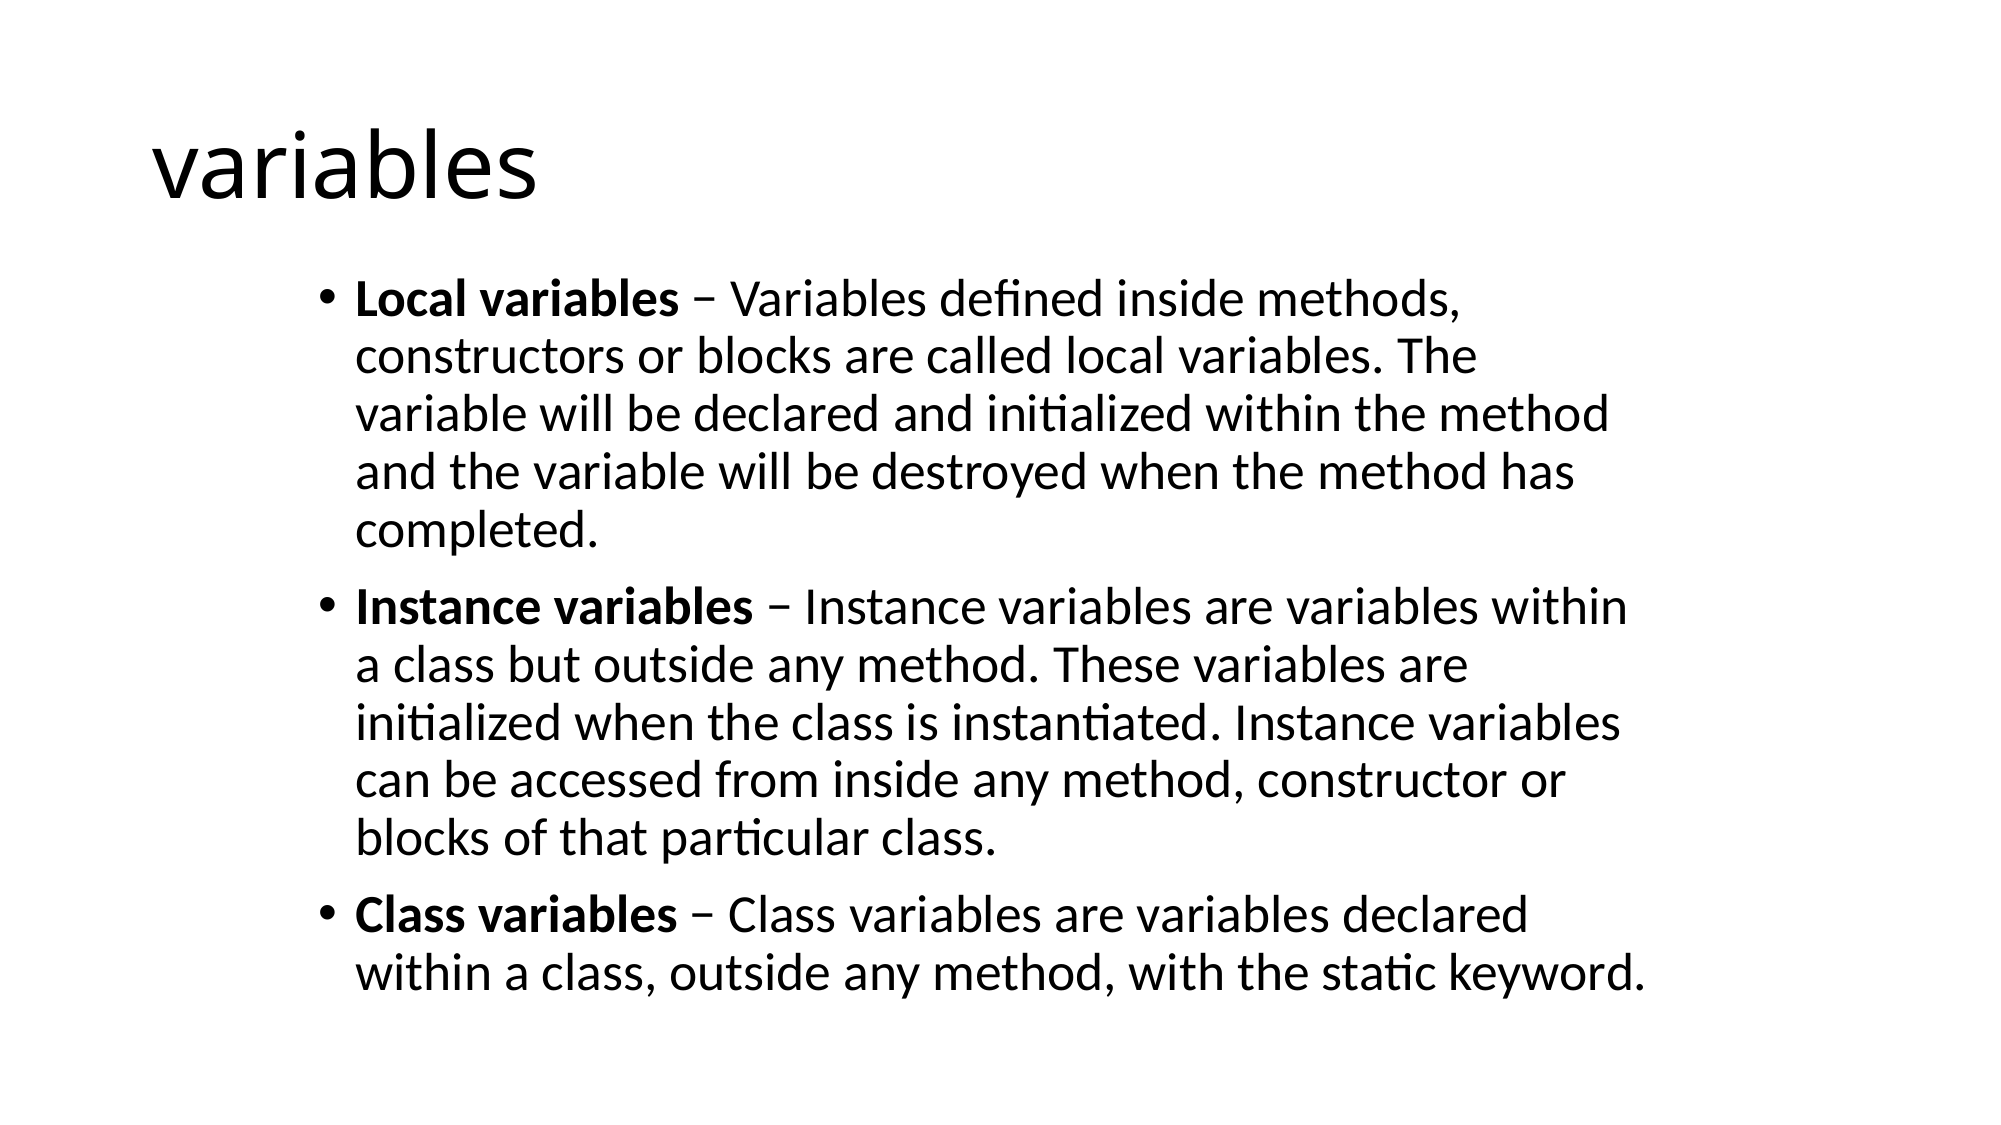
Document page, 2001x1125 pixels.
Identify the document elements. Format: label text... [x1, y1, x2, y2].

list Local variables − Variables defined inside methods, constructors or blocks are called local variables. The variable will be declared and initialized within the method and the variable will be destroyed when the method has completed. Instance variables − Instance variables are variables within a class but outside any method. These variables are initialized when the class is instantiated. Instance variables can be accessed from inside any method, constructor or blocks of that particular class. Class variables − Class variables are variables declared within a class, outside any method, with the static keyword. [303, 262, 1675, 1035]
title variables [137, 59, 1863, 278]
